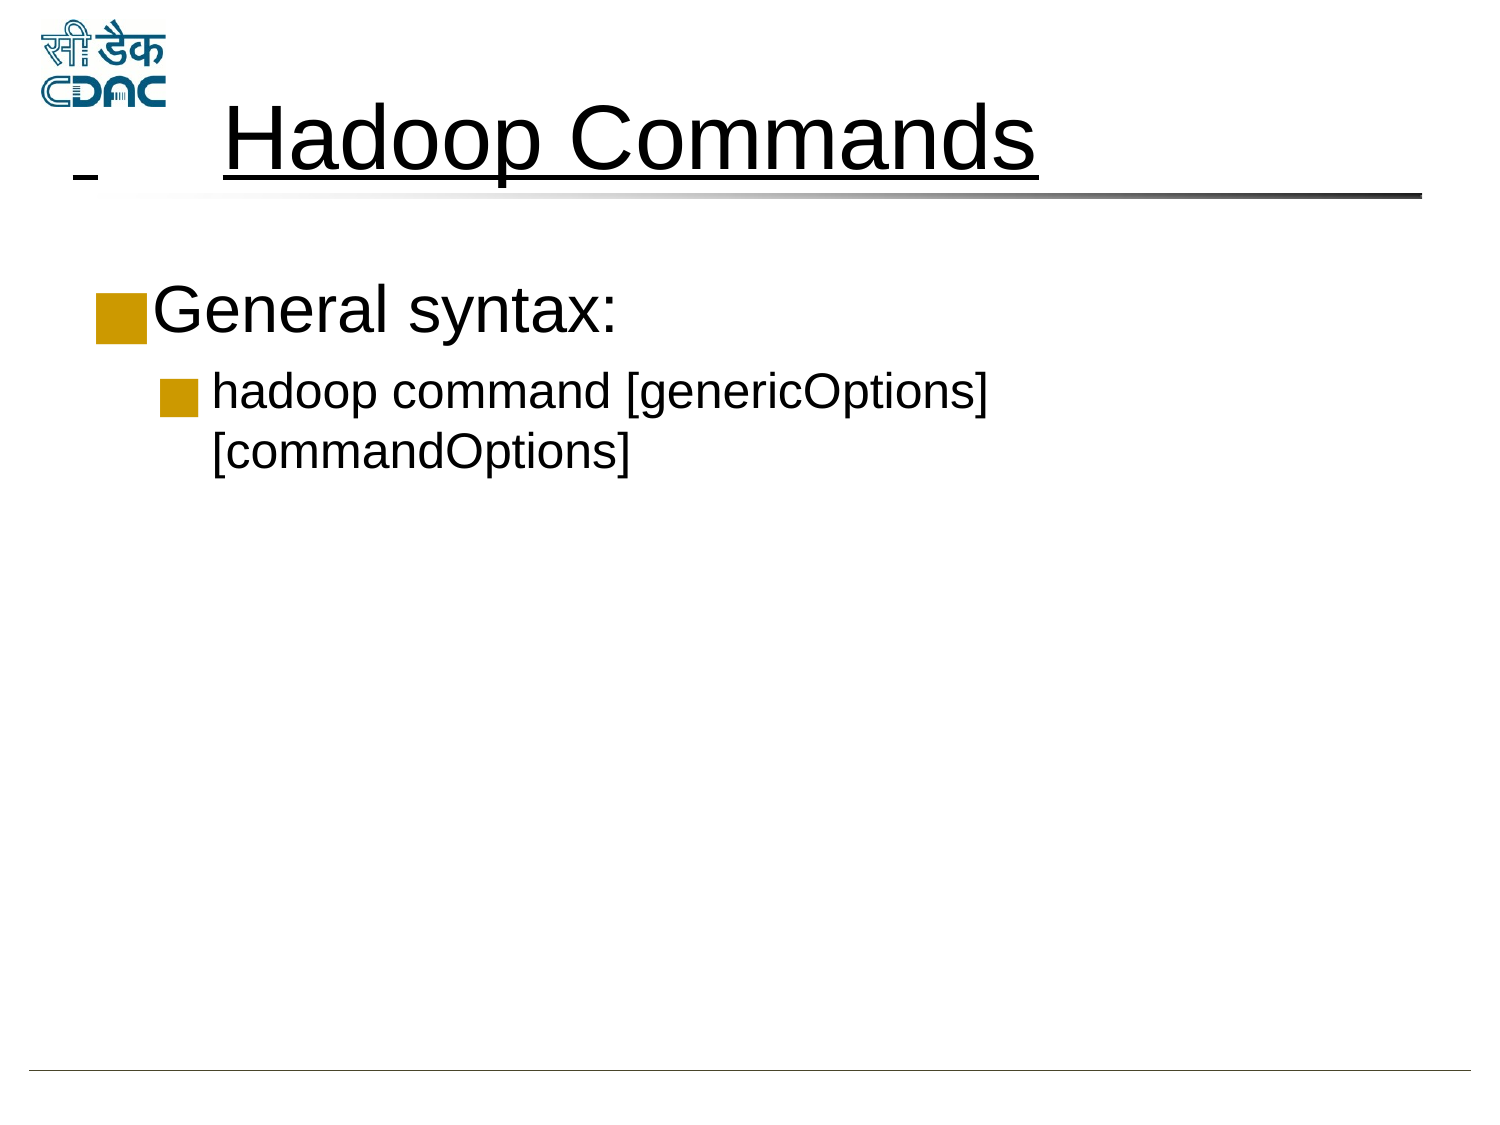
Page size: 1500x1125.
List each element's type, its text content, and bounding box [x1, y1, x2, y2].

text_box [72, 193, 1423, 199]
text_box General syntax: hadoop command [genericOptions] [commandOptions] [87, 246, 1340, 421]
title Hadoop Commands [70, 76, 1425, 191]
text_box [41, 19, 166, 107]
